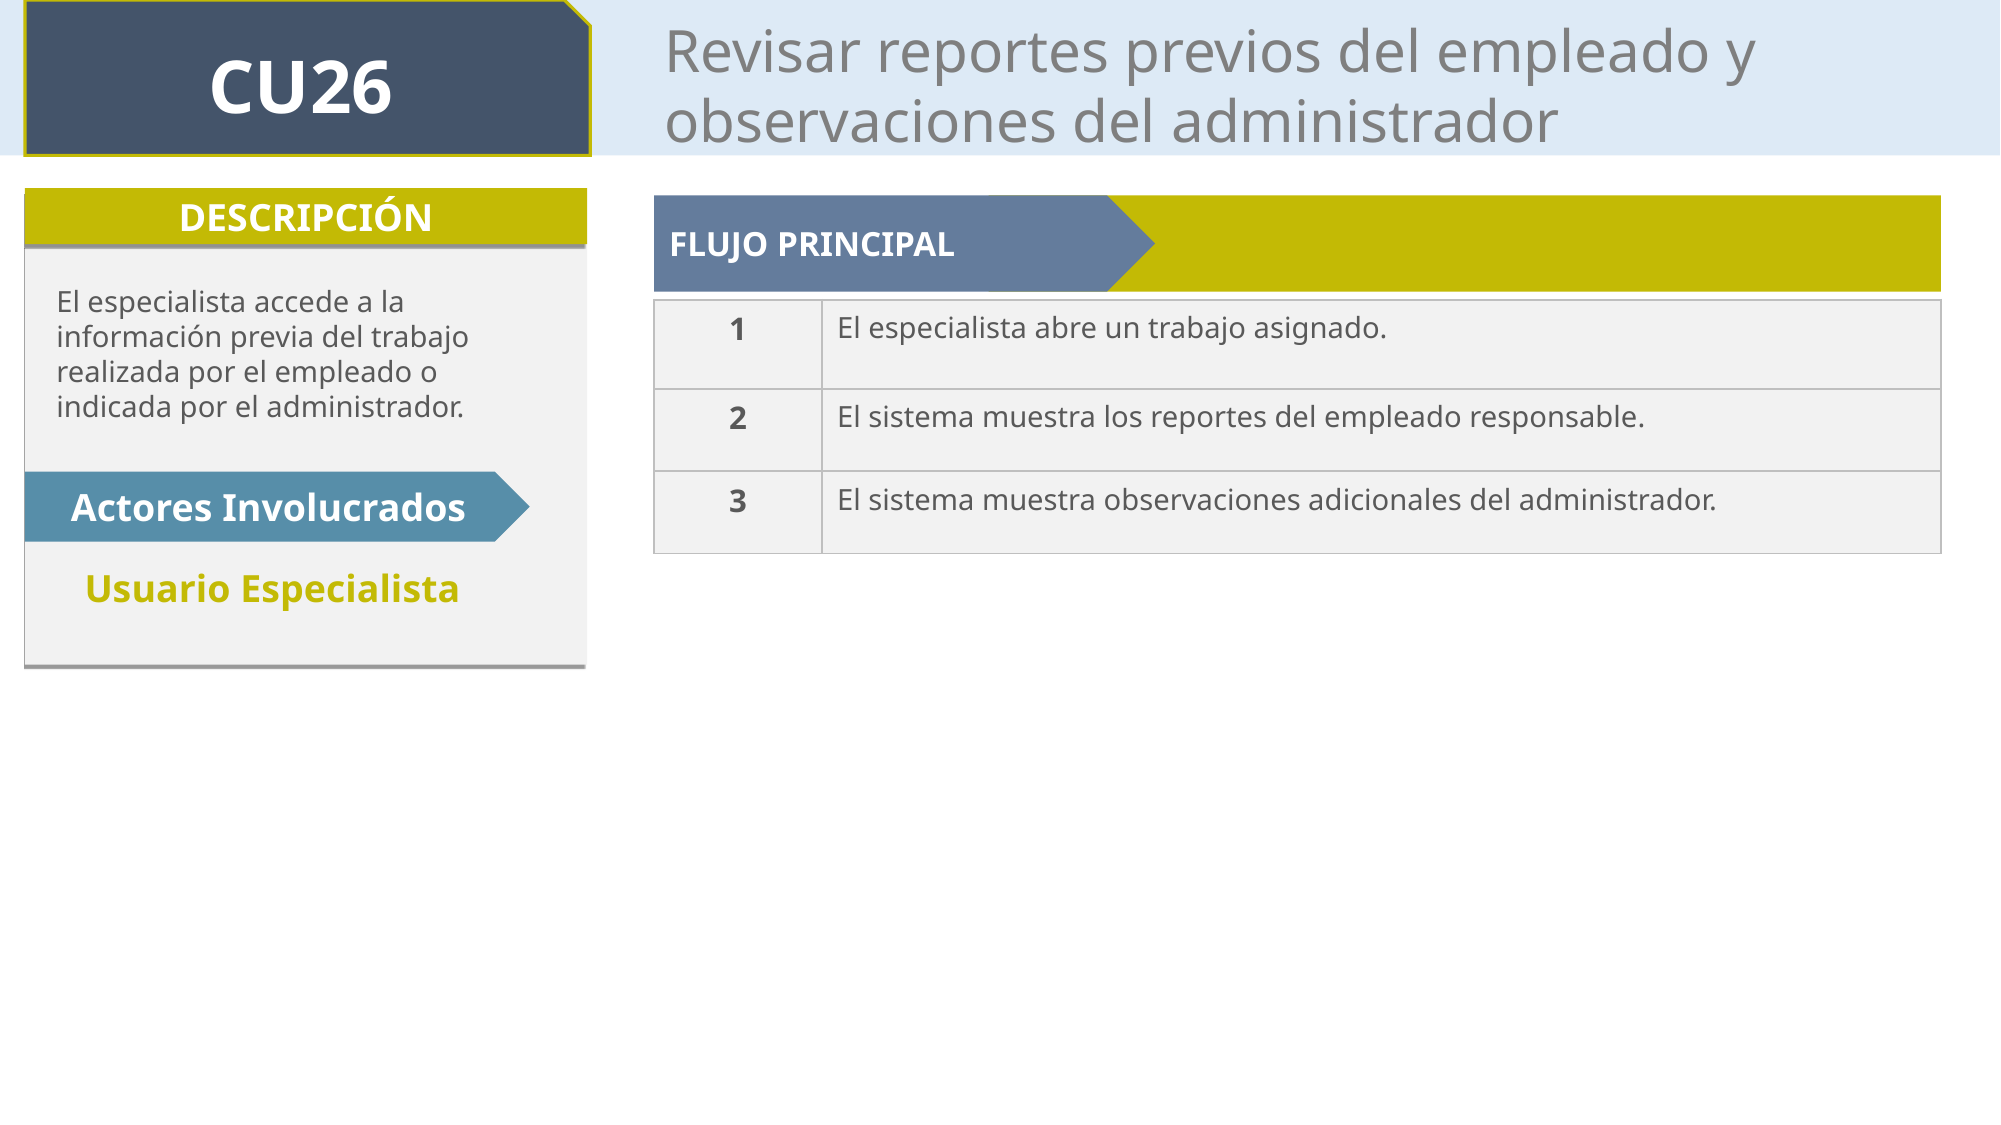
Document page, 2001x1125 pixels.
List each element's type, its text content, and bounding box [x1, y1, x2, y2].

table_header El especialista abre un trabajo asignado. [823, 301, 1940, 388]
table_cell El sistema muestra los reportes del empleado responsable. [823, 390, 1940, 470]
table_cell 2 [655, 390, 821, 470]
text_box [24, 187, 588, 665]
table_header 1 [655, 301, 821, 388]
text_box [0, 0, 24, 156]
table_cell 3 [655, 472, 821, 553]
text_box [566, 0, 2000, 156]
text_box Revisar reportes previos del empleado y observaciones del administrador [649, 7, 1894, 93]
text_box CU26 [24, 0, 591, 156]
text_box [653, 195, 1942, 292]
table_cell El sistema muestra observaciones adicionales del administrador. [823, 472, 1940, 553]
